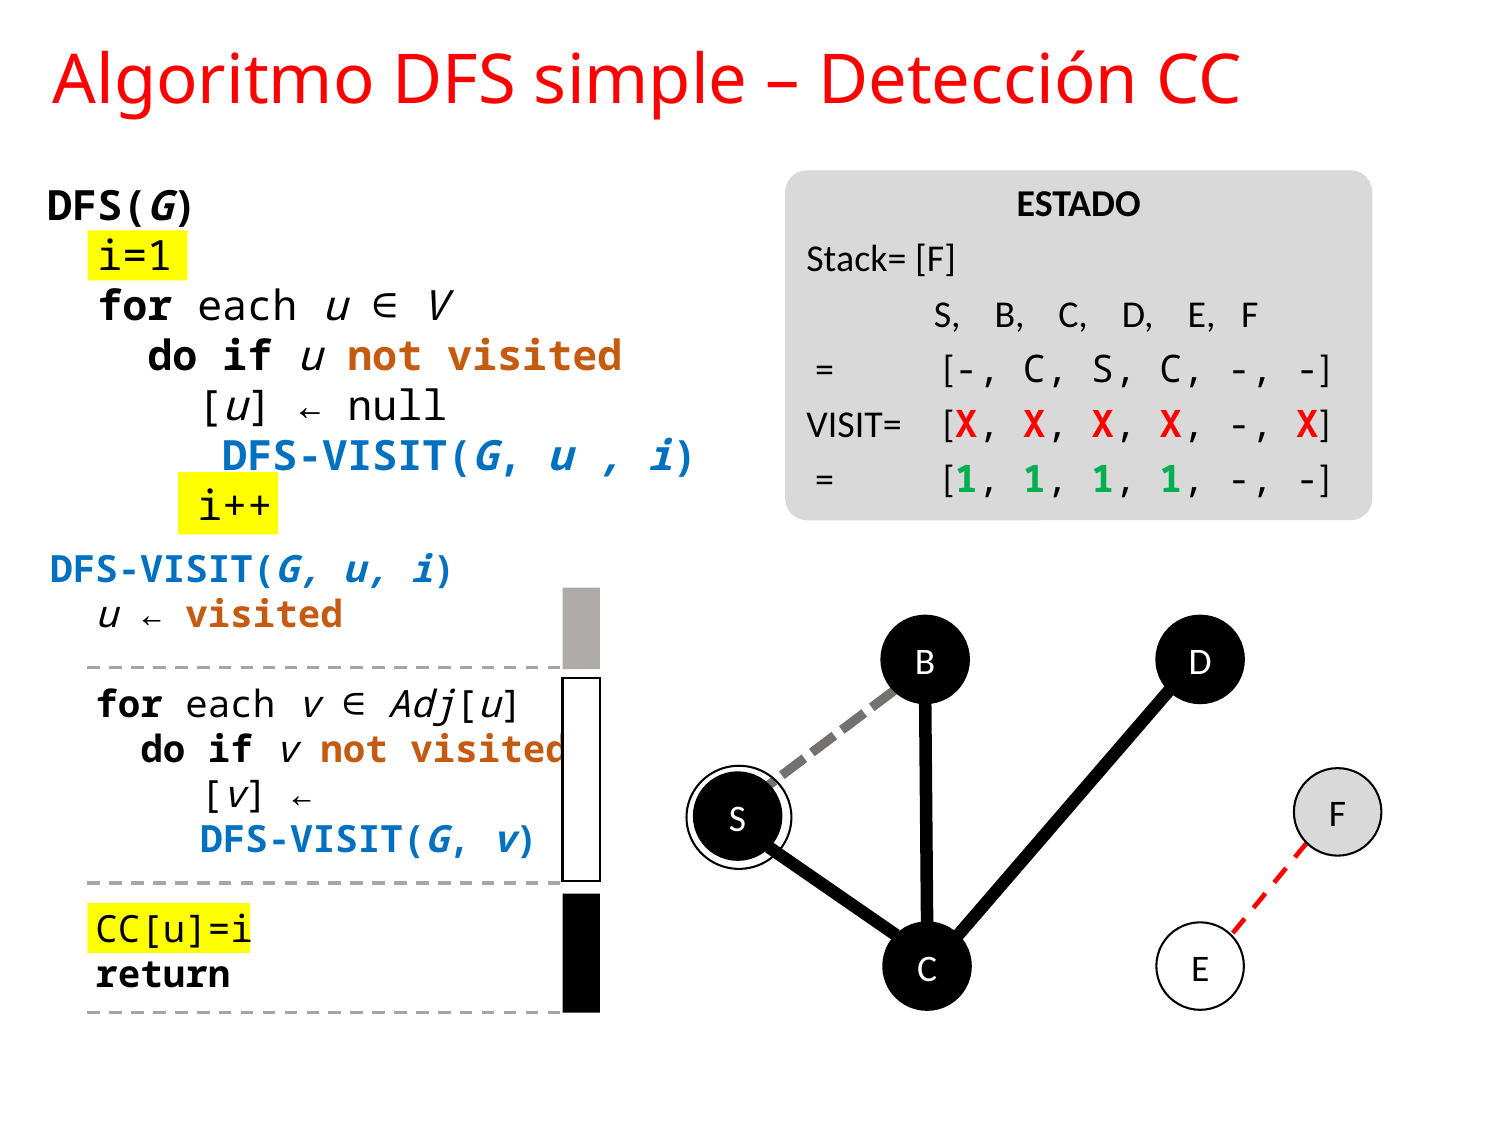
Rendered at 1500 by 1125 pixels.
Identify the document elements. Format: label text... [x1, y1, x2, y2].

text_box [685, 764, 793, 870]
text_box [957, 690, 1170, 936]
text_box [86, 902, 251, 954]
text_box C [882, 921, 972, 1011]
text_box B [880, 614, 970, 705]
text_box [561, 587, 601, 670]
text_box [177, 471, 279, 535]
text_box [561, 893, 601, 1014]
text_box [768, 690, 895, 786]
title Algoritmo DFS simple – Detección CC [37, 24, 1463, 138]
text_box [768, 846, 897, 936]
text_box E [1155, 921, 1245, 1011]
text_box [86, 229, 188, 281]
text_box D [1155, 614, 1245, 705]
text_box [1231, 842, 1307, 936]
text_box [561, 677, 601, 882]
text_box F [1292, 767, 1383, 857]
